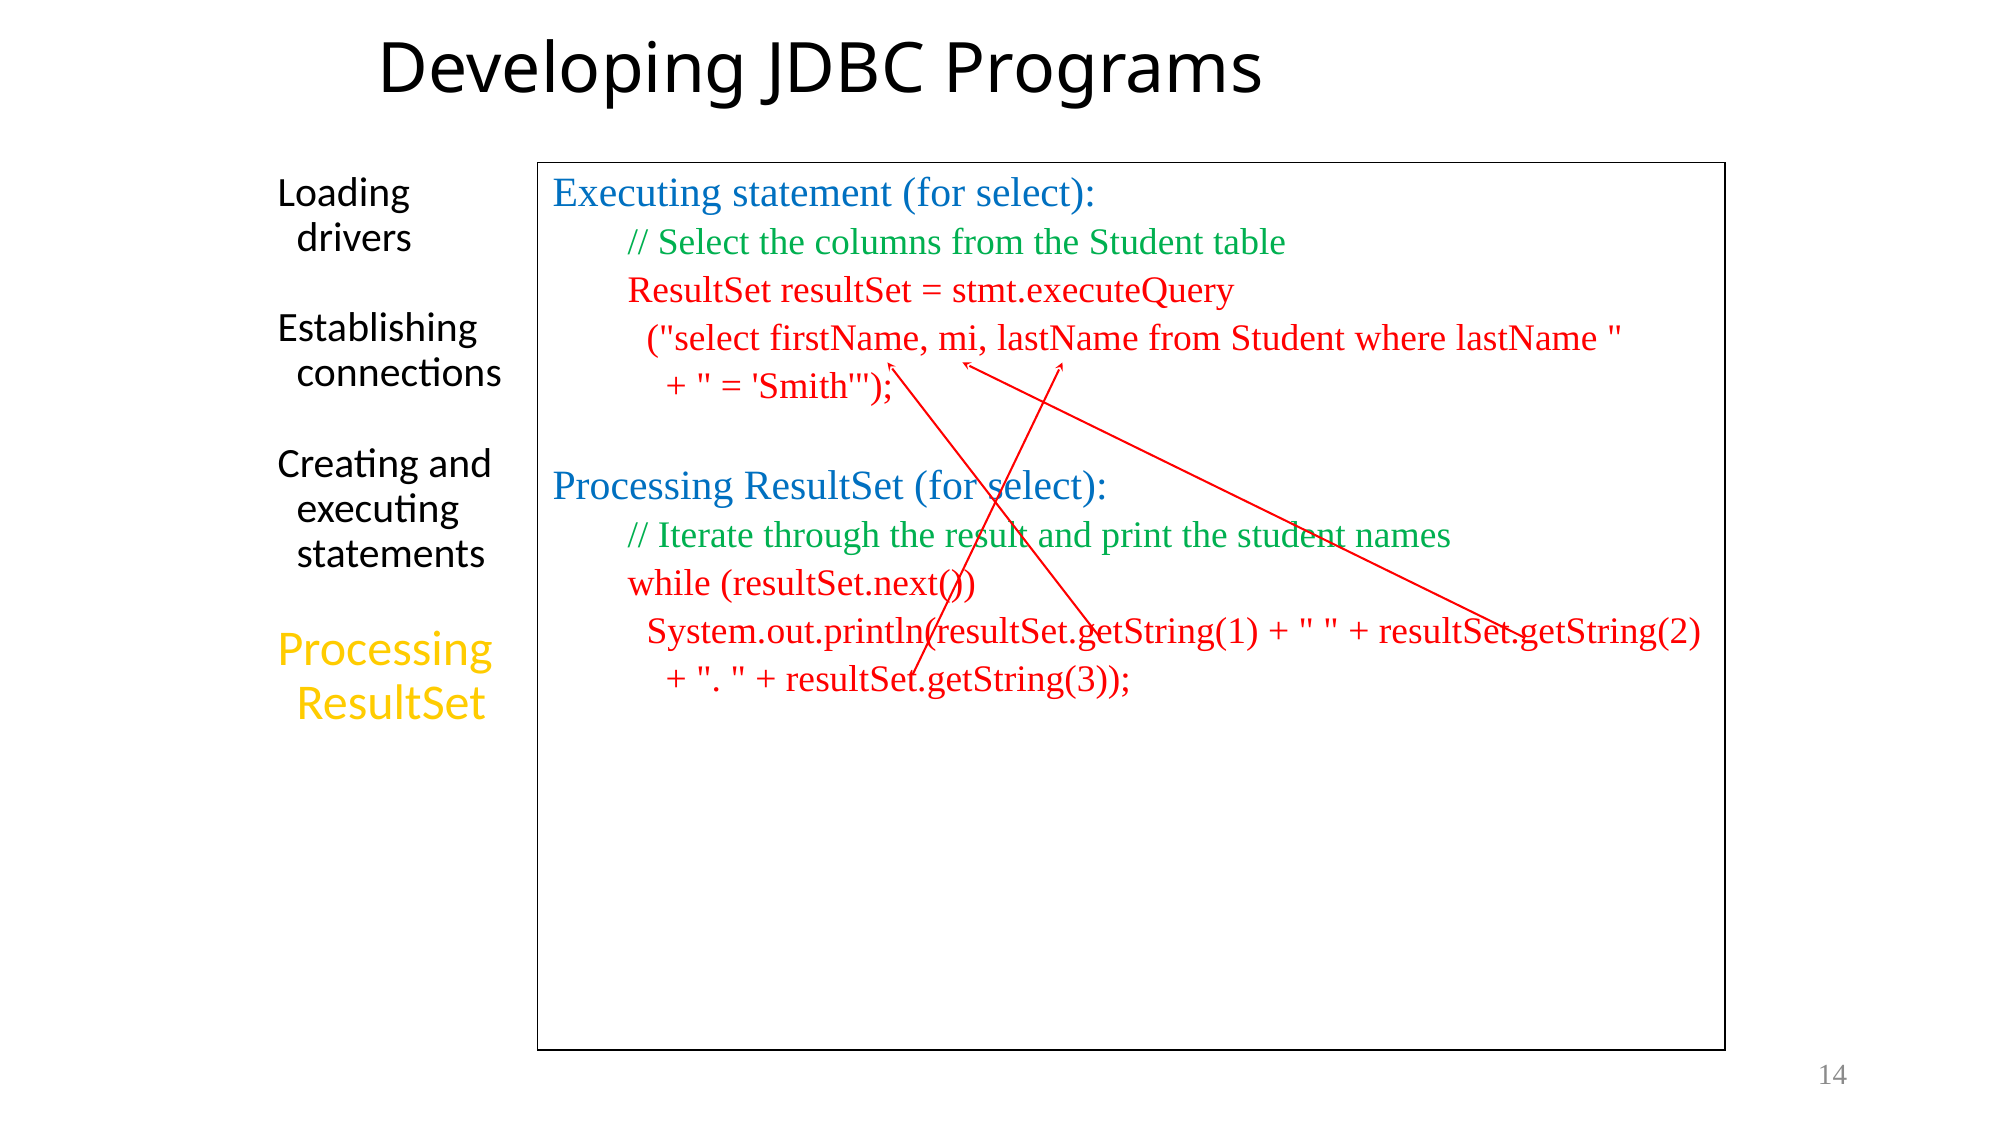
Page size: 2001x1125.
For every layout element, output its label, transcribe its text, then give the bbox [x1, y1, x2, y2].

text_box Executing statement (for select): // Select the columns from the Student table ResultSet resultSet = stmt.executeQuery ("select firstName, mi, lastName from Student where lastName " + " = 'Smith'"); Processing ResultSet (for select): // Iterate through the result and print the student names while (resultSet.next()) System.out.println(resultSet.getString(1) + " " + resultSet.getString(2) + ". " + resultSet.getString(3)); [537, 162, 1725, 1050]
text_box [962, 362, 1043, 402]
list Loading drivers Establishing connections Creating and executing statements Processing ResultSet [262, 162, 525, 750]
slide_number 14 [1412, 1042, 1863, 1103]
title Developing JDBC Programs [362, 24, 1638, 116]
text_box [887, 362, 896, 372]
text_box [912, 362, 1063, 676]
